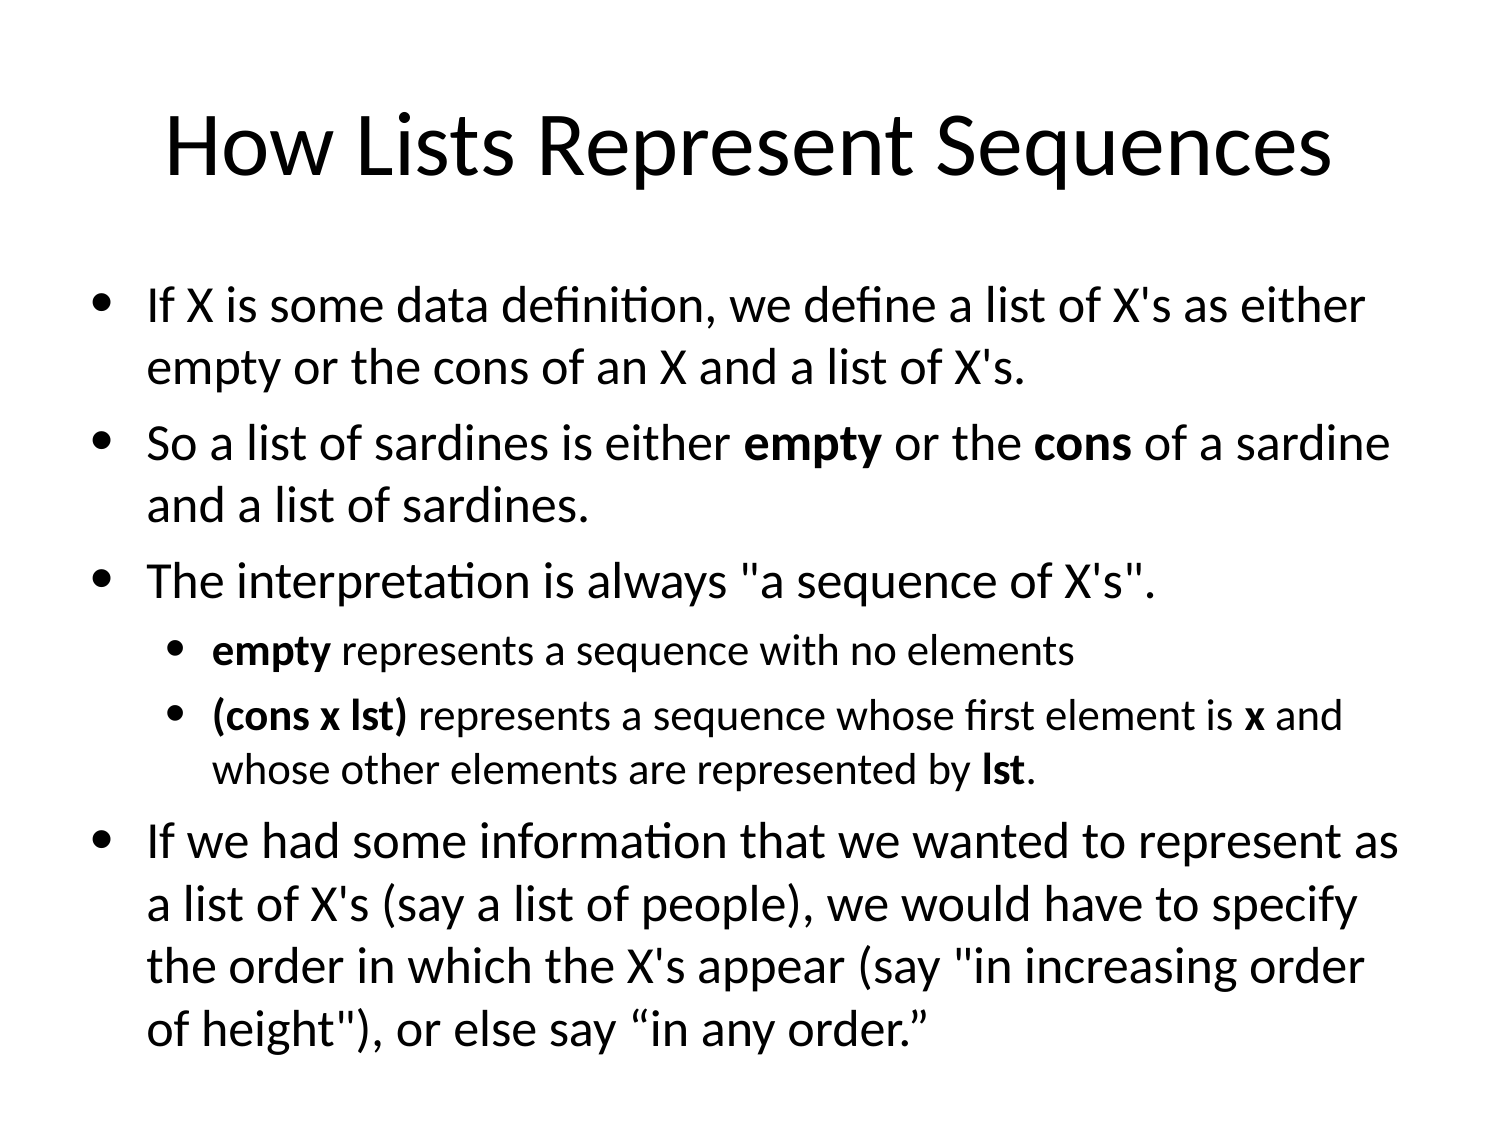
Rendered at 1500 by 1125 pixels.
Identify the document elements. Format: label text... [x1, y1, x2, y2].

list If X is some data definition, we define a list of X's as either empty or the cons of an X and a list of X's. So a list of sardines is either empty or the cons of a sardine and a list of sardines. The interpretation is always "a sequence of X's". empty represents a sequence with no elements (cons x lst) represents a sequence whose first element is x and whose other elements are represented by lst. If we had some information that we wanted to represent as a list of X's (say a list of people), we would have to specify the order in which the X's appear (say "in increasing order of height"), or else say “in any order.” [75, 262, 1425, 1005]
title How Lists Represent Sequences [75, 45, 1425, 233]
